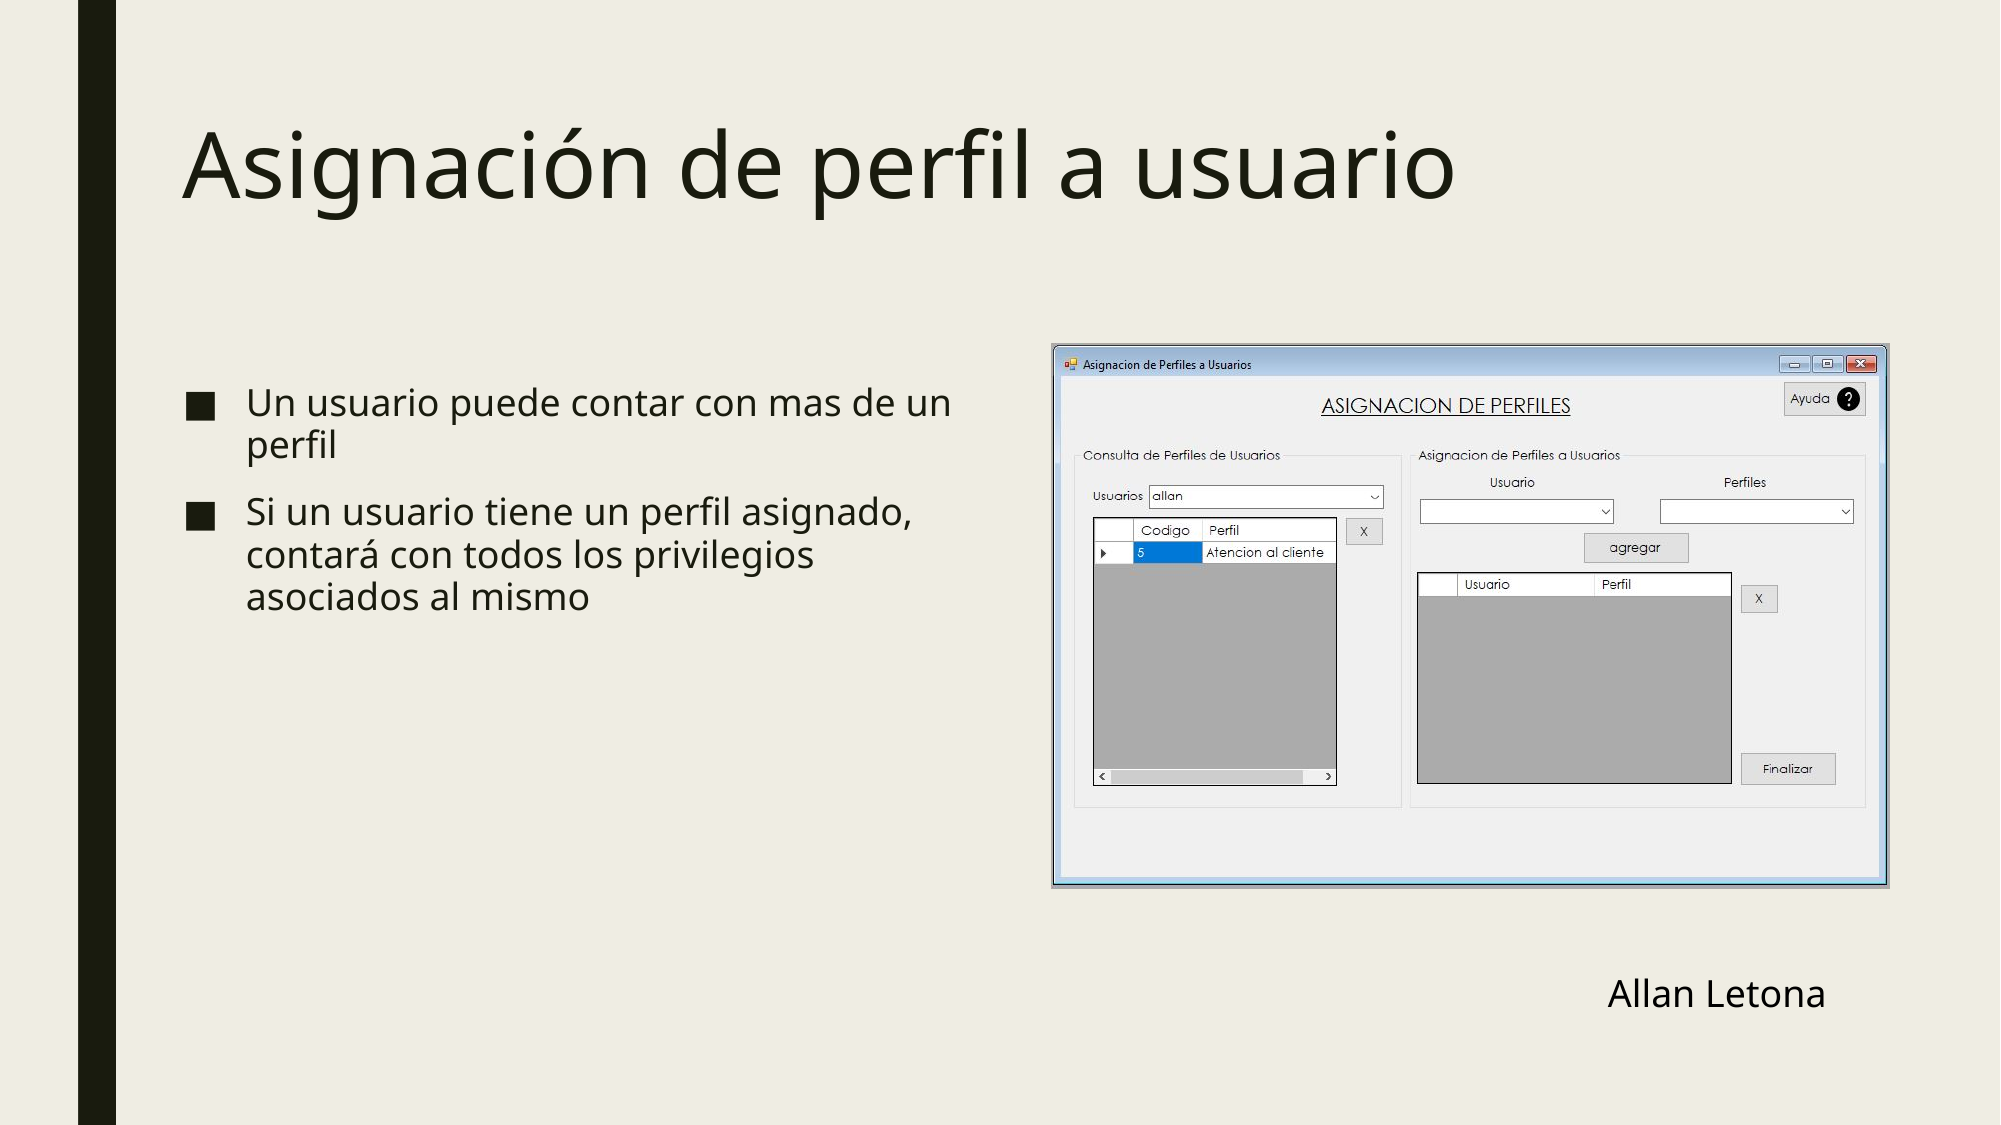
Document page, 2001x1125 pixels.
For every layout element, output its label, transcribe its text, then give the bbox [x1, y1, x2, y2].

picture [1051, 343, 1890, 889]
list Un usuario puede contar con mas de un perfil Si un usuario tiene un perfil asignado, contará con todos los privilegios asociados al mismo [167, 375, 1000, 963]
text_box [76, 0, 119, 1125]
text_box Allan Letona [1593, 962, 1922, 1023]
title Asignación de perfil a usuario [167, 112, 1890, 357]
